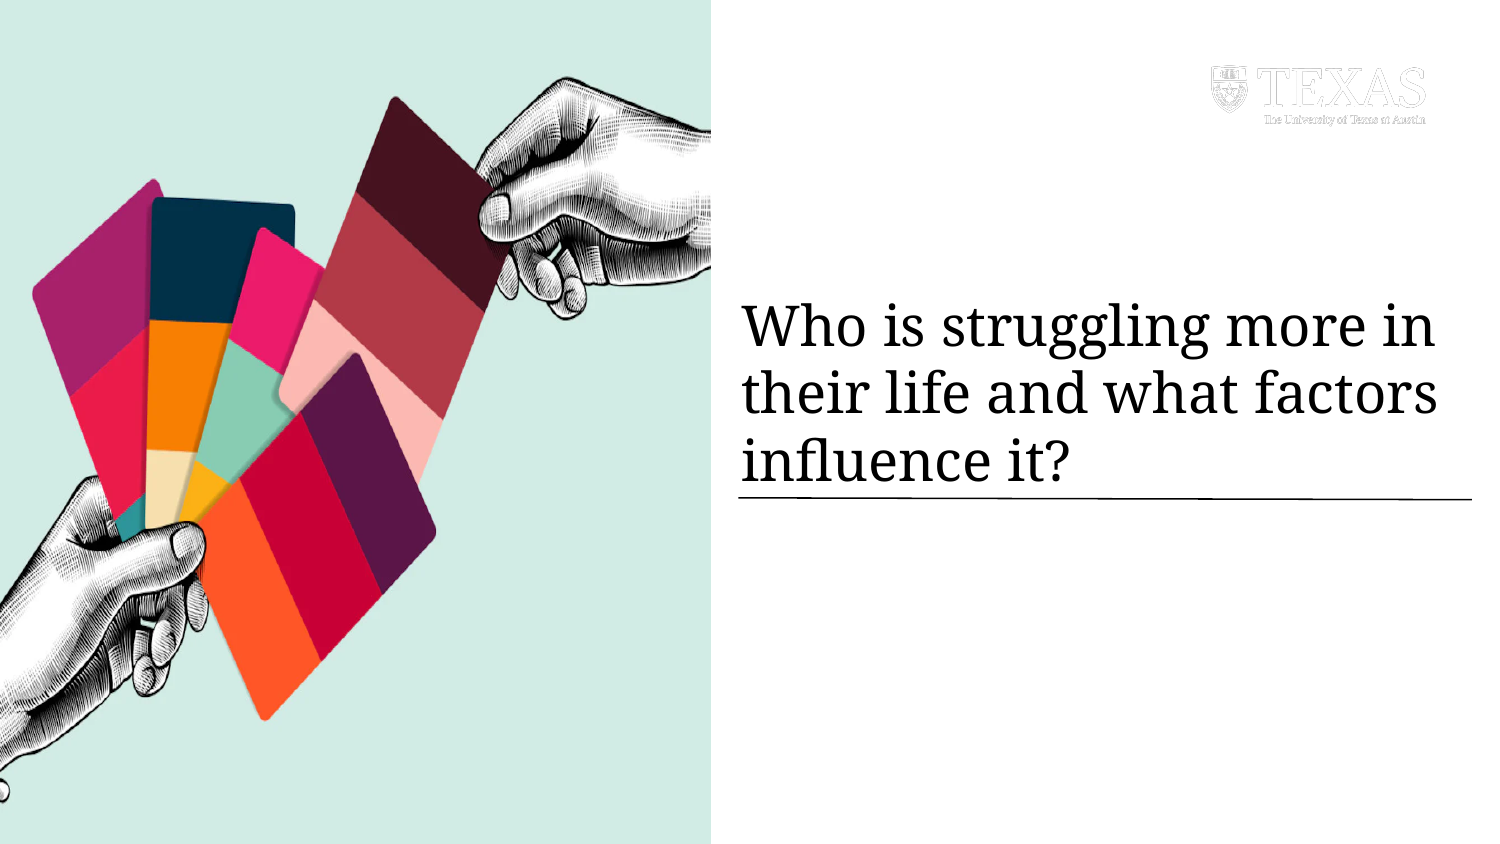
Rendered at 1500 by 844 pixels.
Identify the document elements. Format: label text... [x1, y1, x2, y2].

picture [0, 0, 711, 844]
picture [1163, 20, 1473, 171]
text_box Who is struggling more in their life and what factors influence it? [726, 262, 1500, 500]
